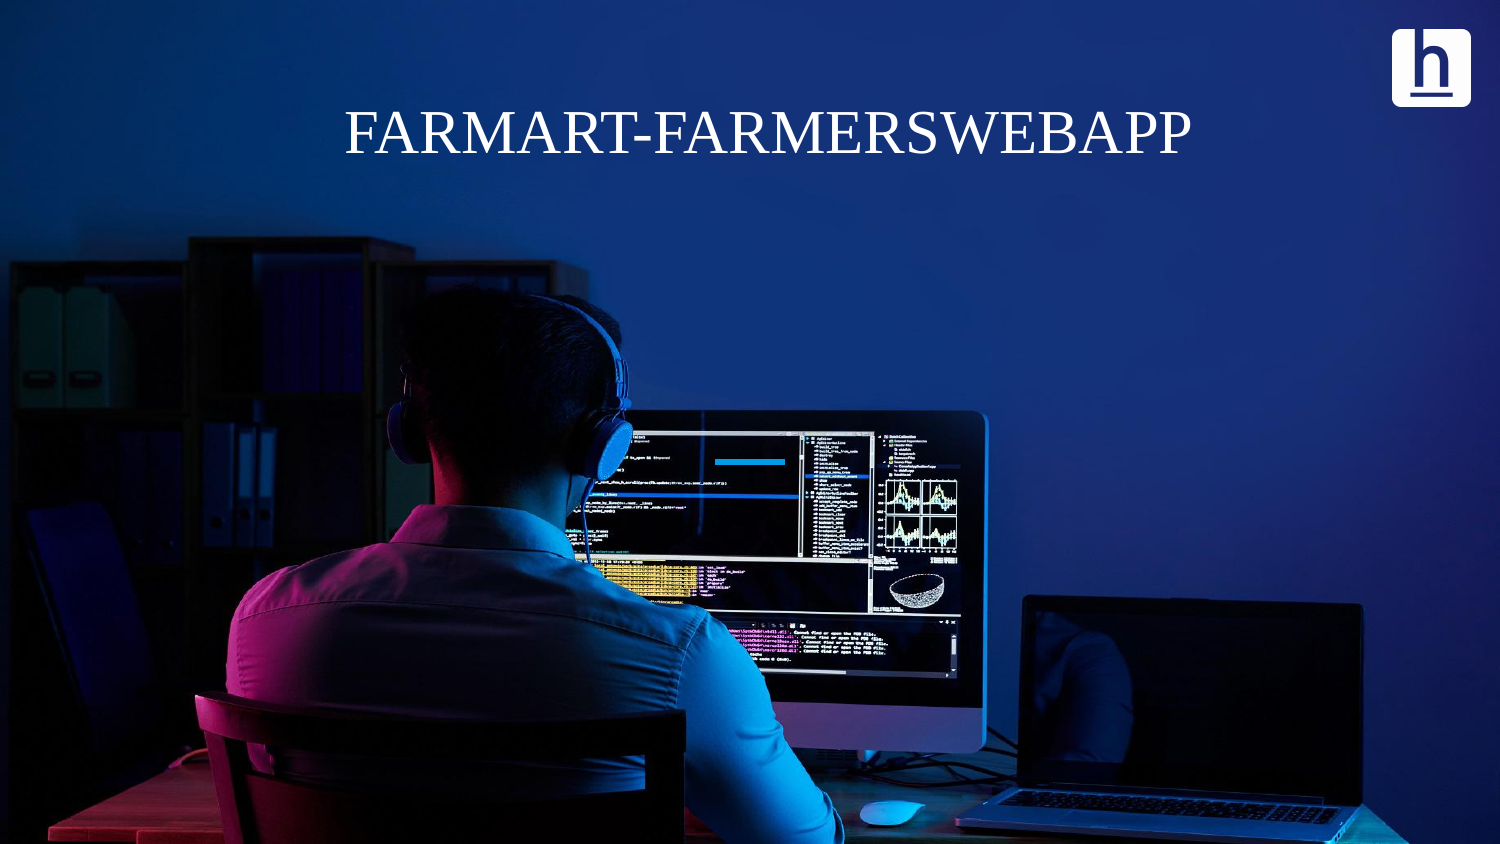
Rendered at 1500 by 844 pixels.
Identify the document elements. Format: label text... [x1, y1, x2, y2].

list FARMART-FARMERSWEBAPP [245, 75, 1294, 216]
picture [0, 0, 1500, 844]
